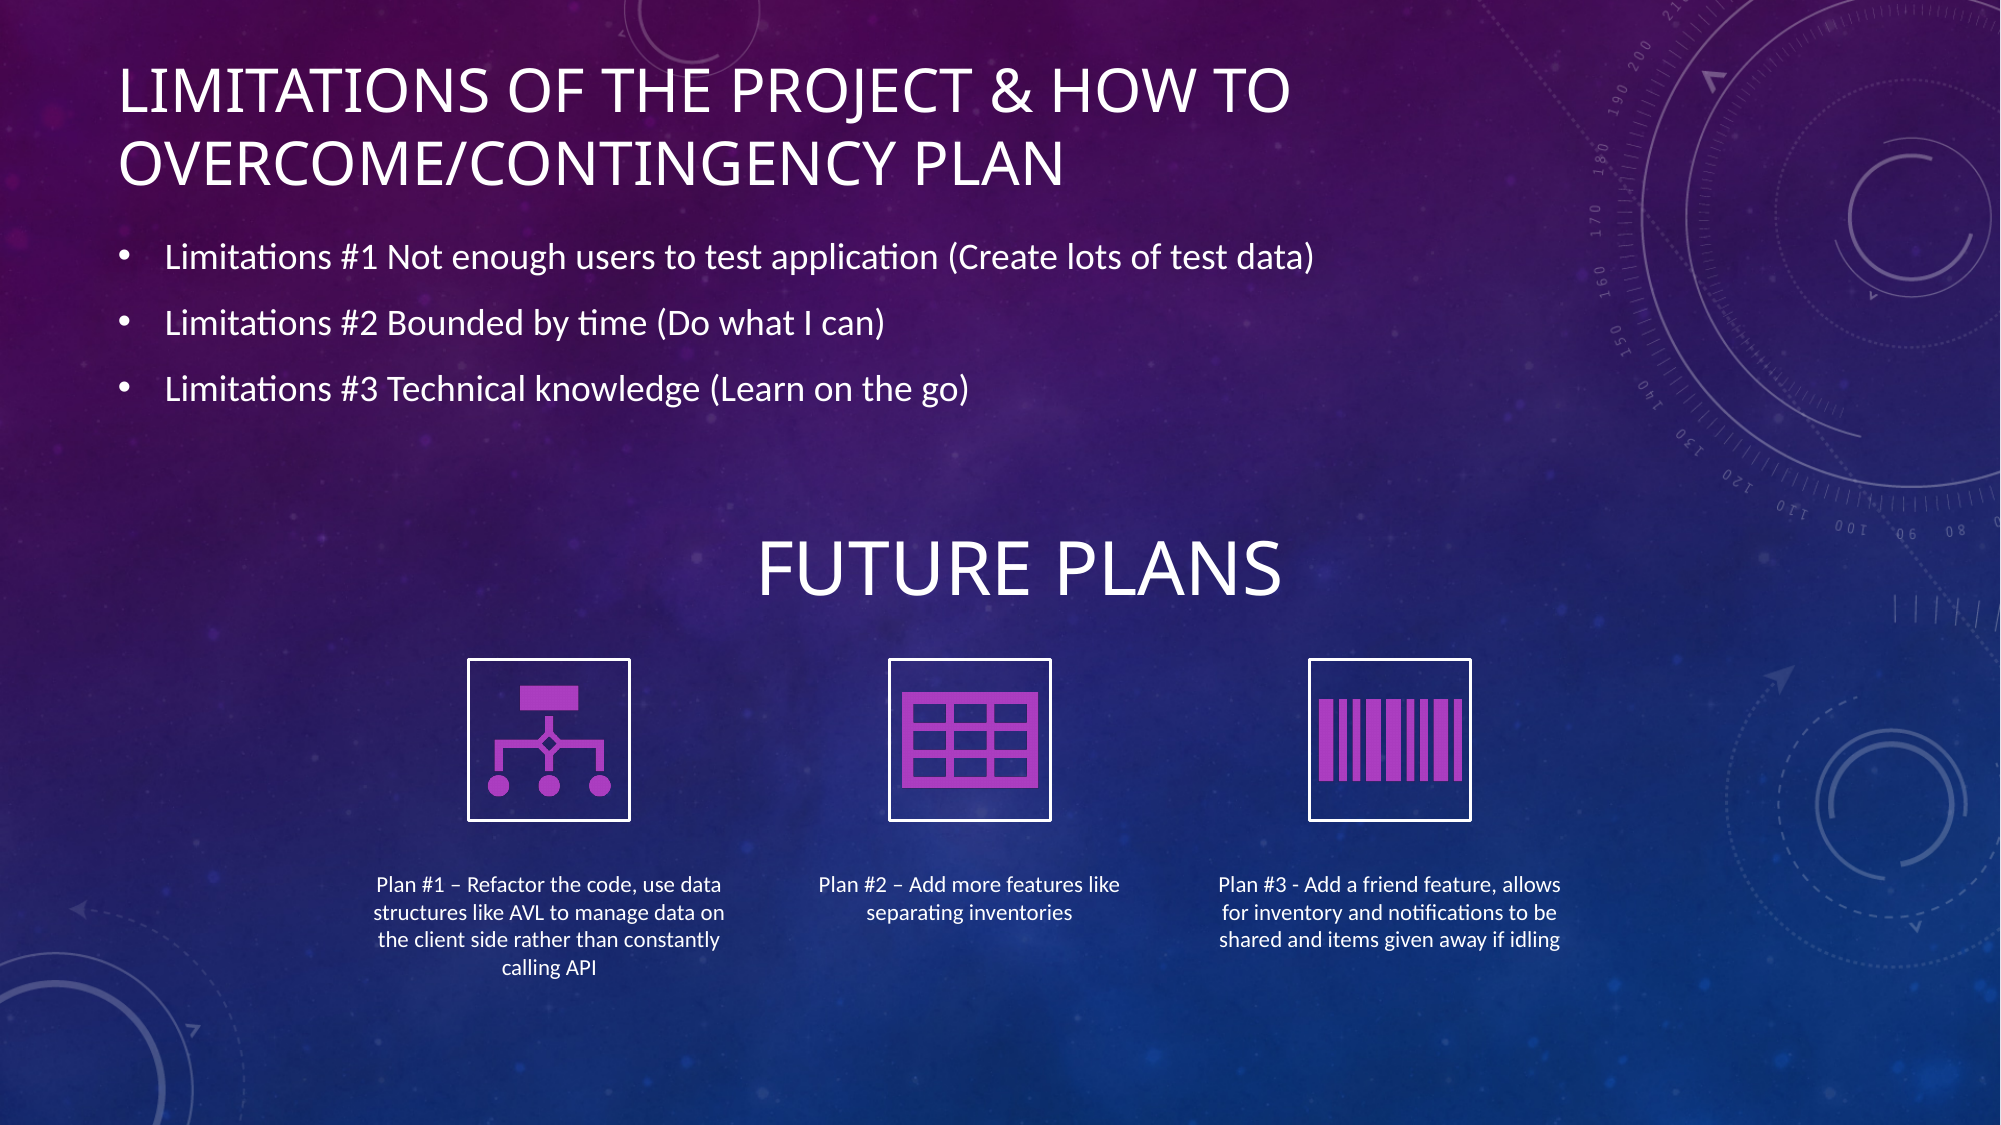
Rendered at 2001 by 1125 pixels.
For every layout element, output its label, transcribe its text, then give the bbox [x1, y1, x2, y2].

text_box Future Plans [740, 513, 2000, 677]
text_box Limitations of the project & how to overcome/contingency plan [103, 44, 1397, 208]
text_box Limitations #1 Not enough users to test application (Create lots of test data) Limitations #2 Bounded by time (Do what I can) Limitations #3 Technical knowledge (Learn on the go) [103, 224, 1397, 760]
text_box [322, 598, 1617, 1049]
picture [0, 0, 2001, 1125]
